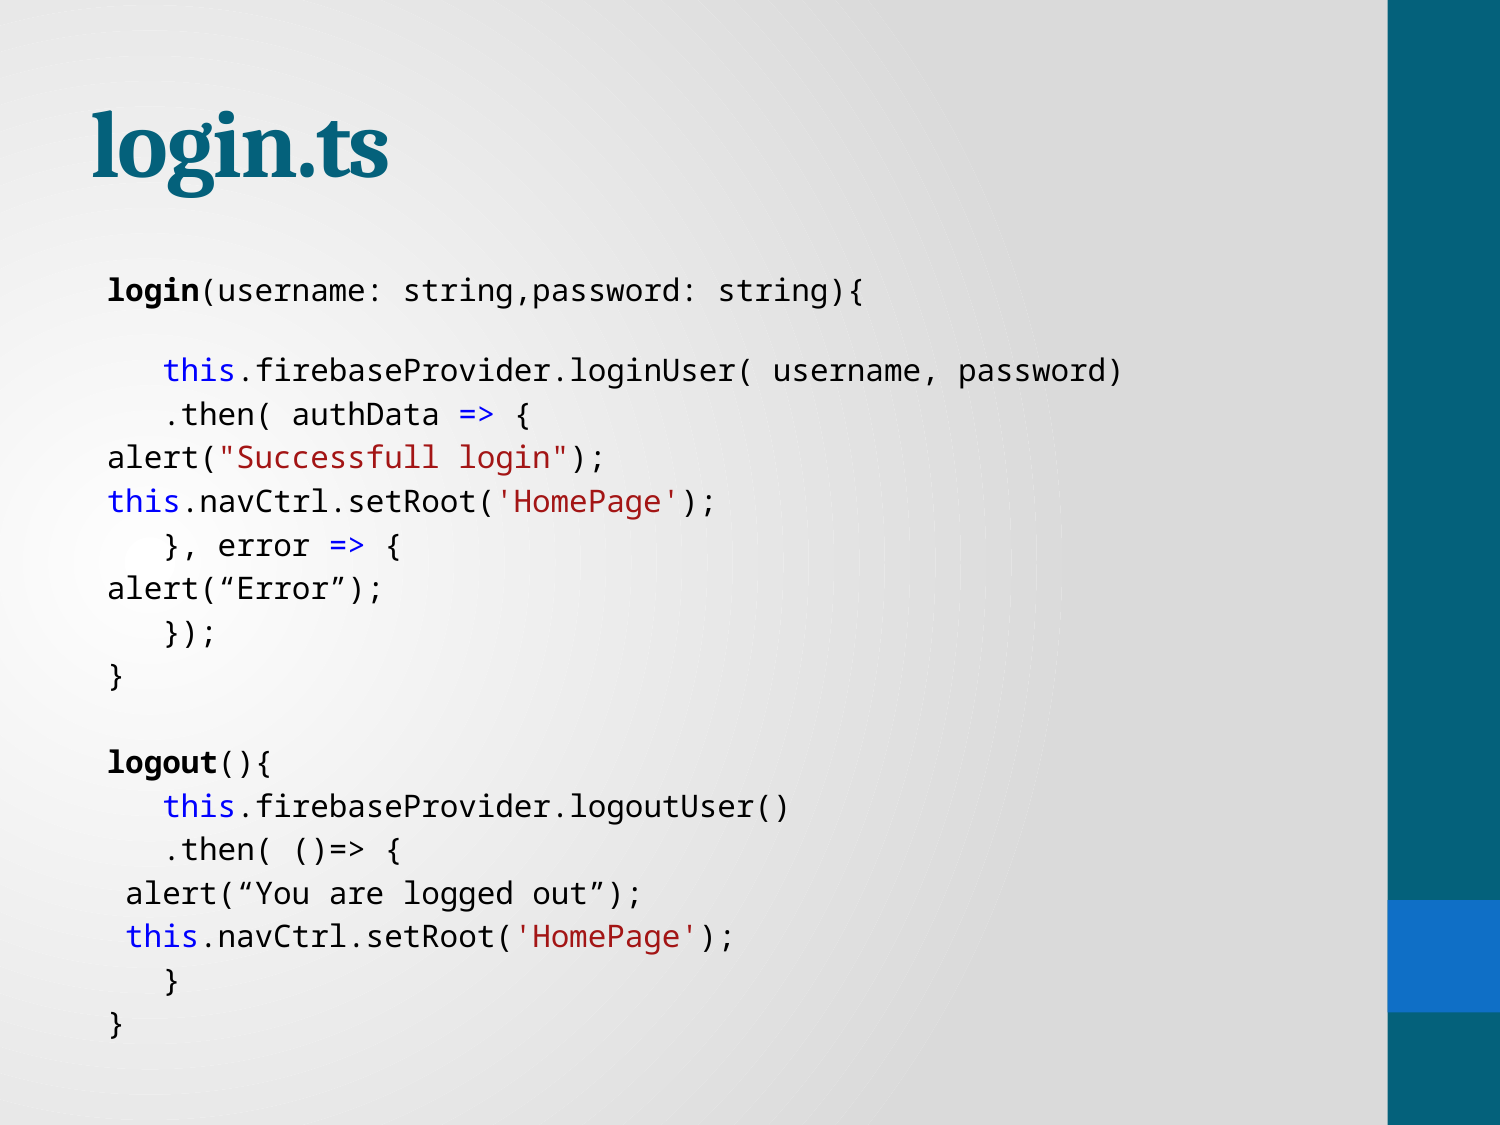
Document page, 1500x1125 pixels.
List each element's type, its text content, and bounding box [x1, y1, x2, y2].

list login(username: string,password: string){ this.firebaseProvider.loginUser( username, password) .then( authData => { alert("Successfull login"); this.navCtrl.setRoot('HomePage'); }, error => { alert(“Error”); }); } logout(){ this.firebaseProvider.logoutUser() .then( ()=> { alert(“You are logged out”); this.navCtrl.setRoot('HomePage'); } } [75, 262, 1325, 1050]
title login.ts [75, 45, 1325, 233]
